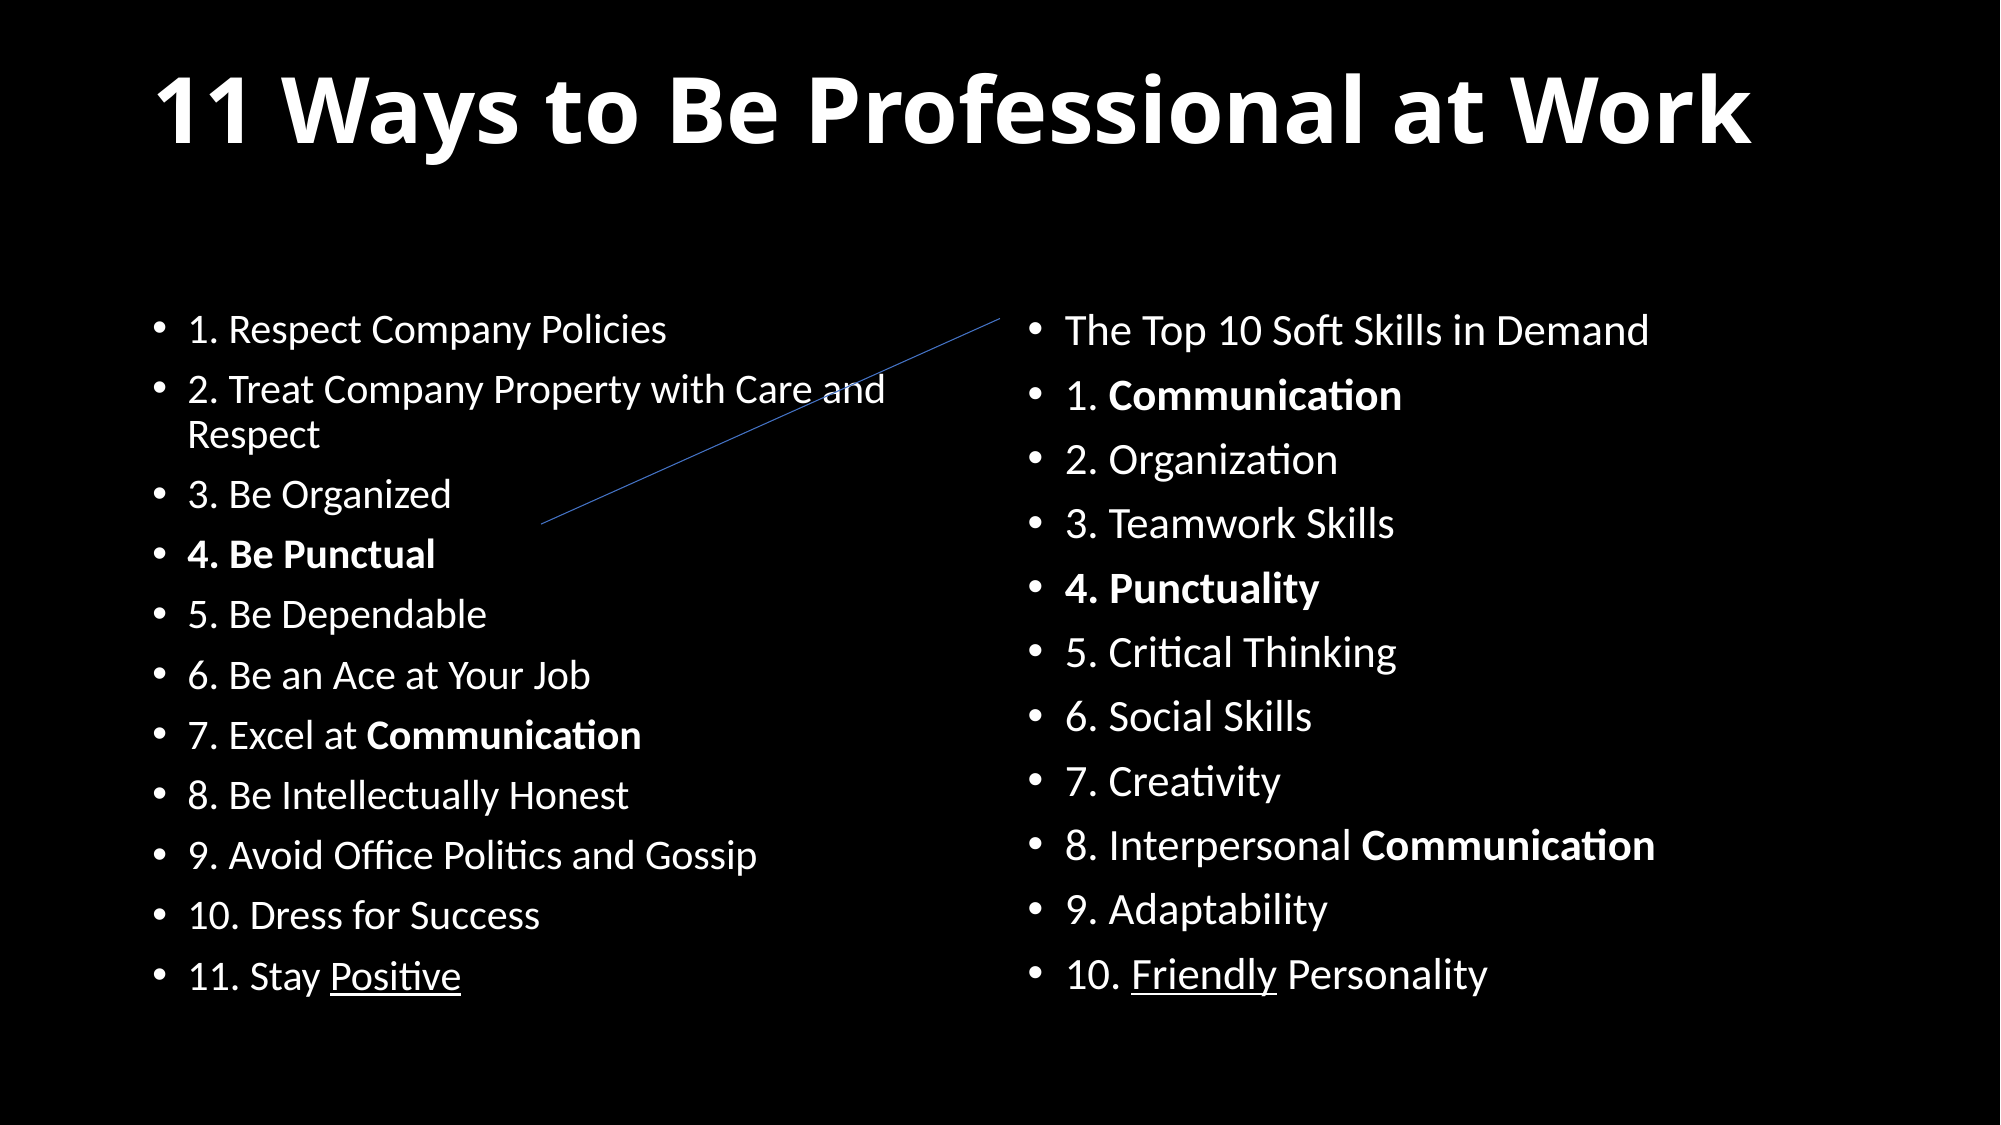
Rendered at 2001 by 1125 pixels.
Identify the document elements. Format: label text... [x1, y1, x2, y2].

title 11 Ways to Be Professional at Work [137, 59, 1863, 278]
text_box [540, 318, 1000, 525]
list 1. Respect Company Policies 2. Treat Company Property with Care and Respect 3. Be Organized 4. Be Punctual 5. Be Dependable 6. Be an Ace at Your Job 7. Excel at Communication 8. Be Intellectually Honest 9. Avoid Office Politics and Gossip 10. Dress for Success 11. Stay Positive [137, 299, 988, 1014]
list The Top 10 Soft Skills in Demand 1. Communication 2. Organization 3. Teamwork Skills 4. Punctuality 5. Critical Thinking 6. Social Skills 7. Creativity 8. Interpersonal Communication 9. Adaptability 10. Friendly Personality [1012, 299, 1863, 1014]
